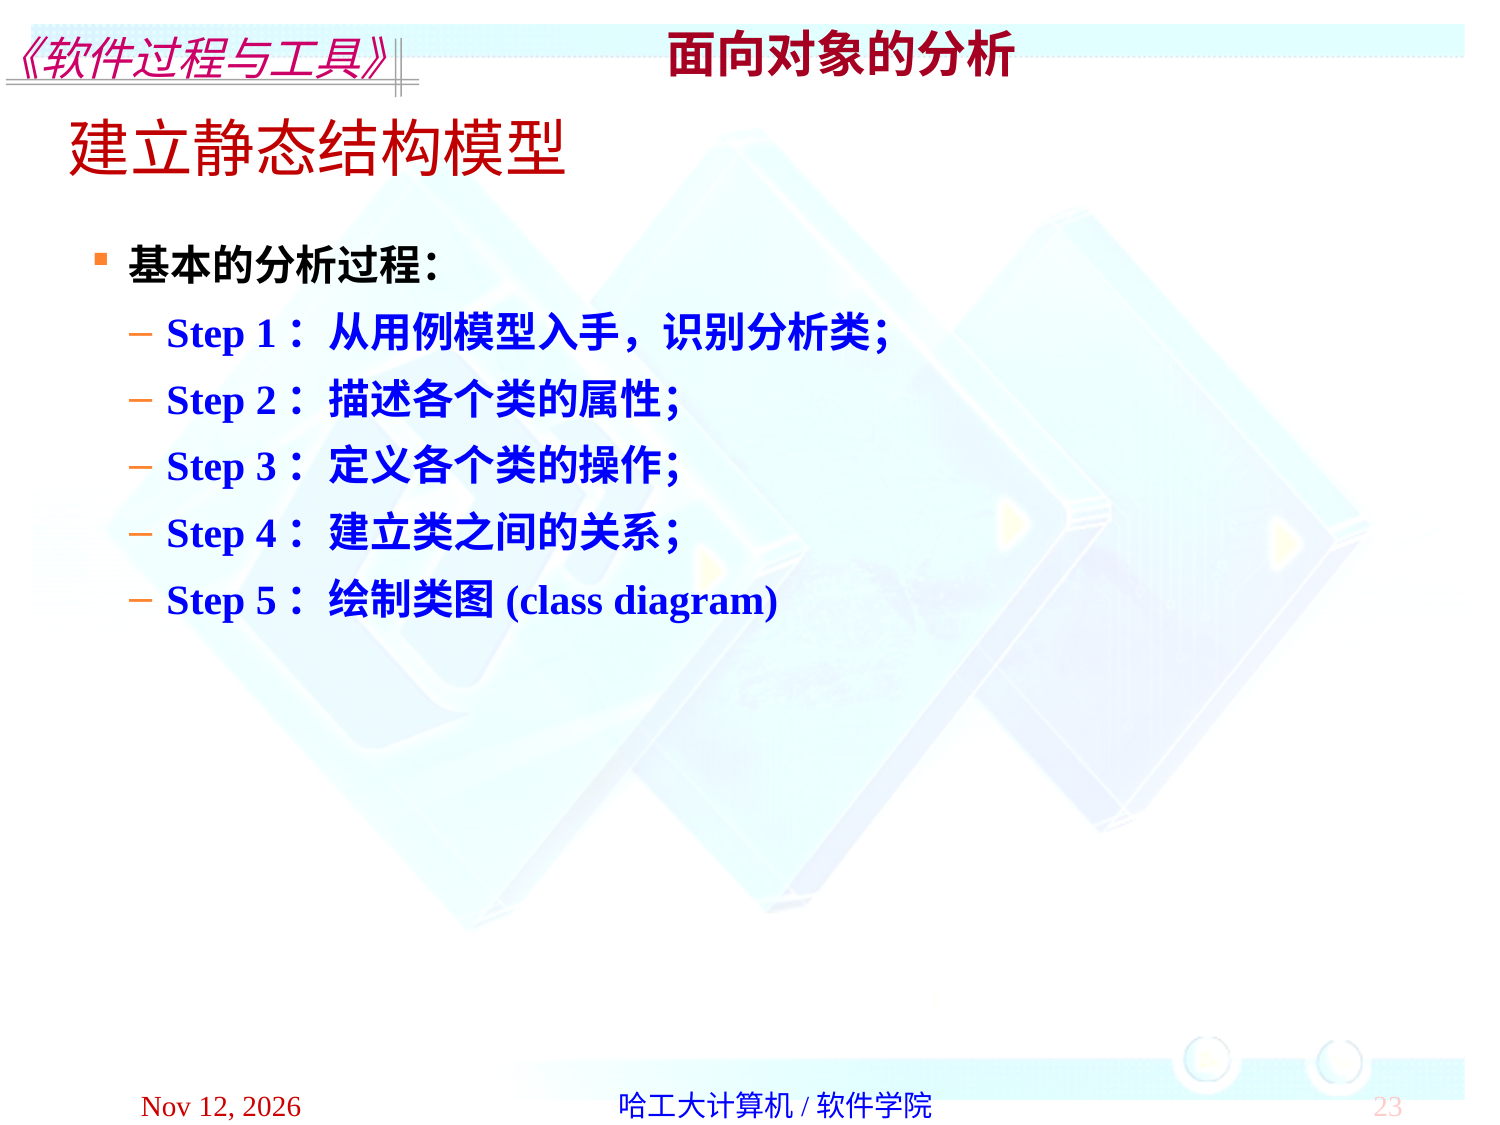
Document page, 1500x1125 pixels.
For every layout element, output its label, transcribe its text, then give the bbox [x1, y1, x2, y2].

text_box 基本的分析过程： Step 1：从用例模型入手，识别分析类； Step 2：描述各个类的属性； Step 3：定义各个类的操作； Step 4：建立类之间的关系； Step 5：绘制类图(class diagram) [76, 231, 1424, 1071]
text_box 面向对象的分析 [389, 15, 1294, 90]
text_box 建立静态结构模型 [53, 101, 1447, 209]
